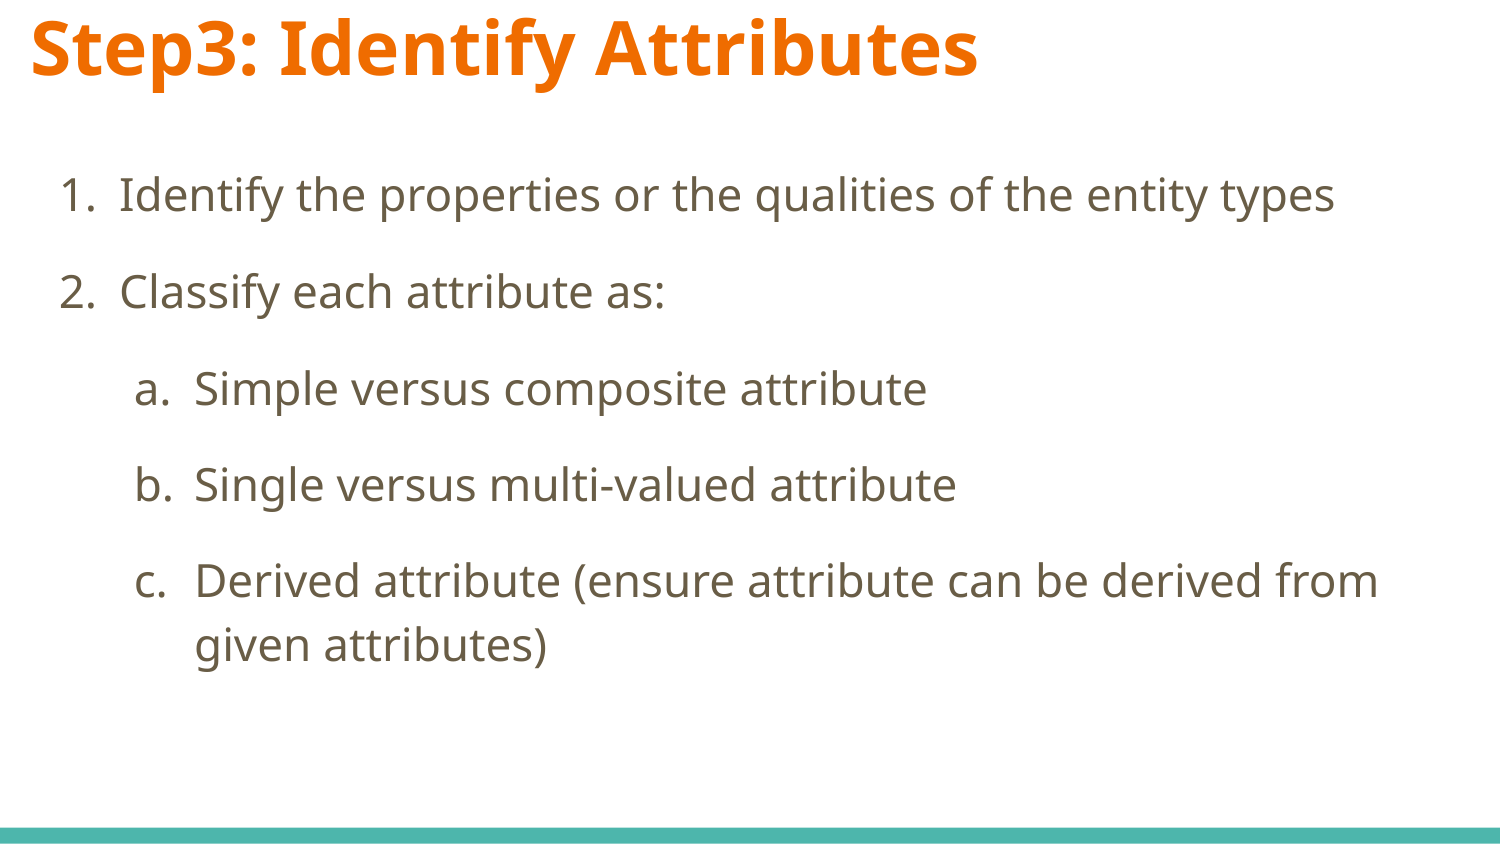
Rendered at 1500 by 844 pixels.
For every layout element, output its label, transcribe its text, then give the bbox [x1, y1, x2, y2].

title Step3: Identify Attributes [14, 0, 1495, 133]
list Identify the properties or the qualities of the entity types Classify each attribute as: Simple versus composite attribute Single versus multi-valued attribute Derived attribute (ensure attribute can be derived from given attributes) [29, 142, 1412, 775]
